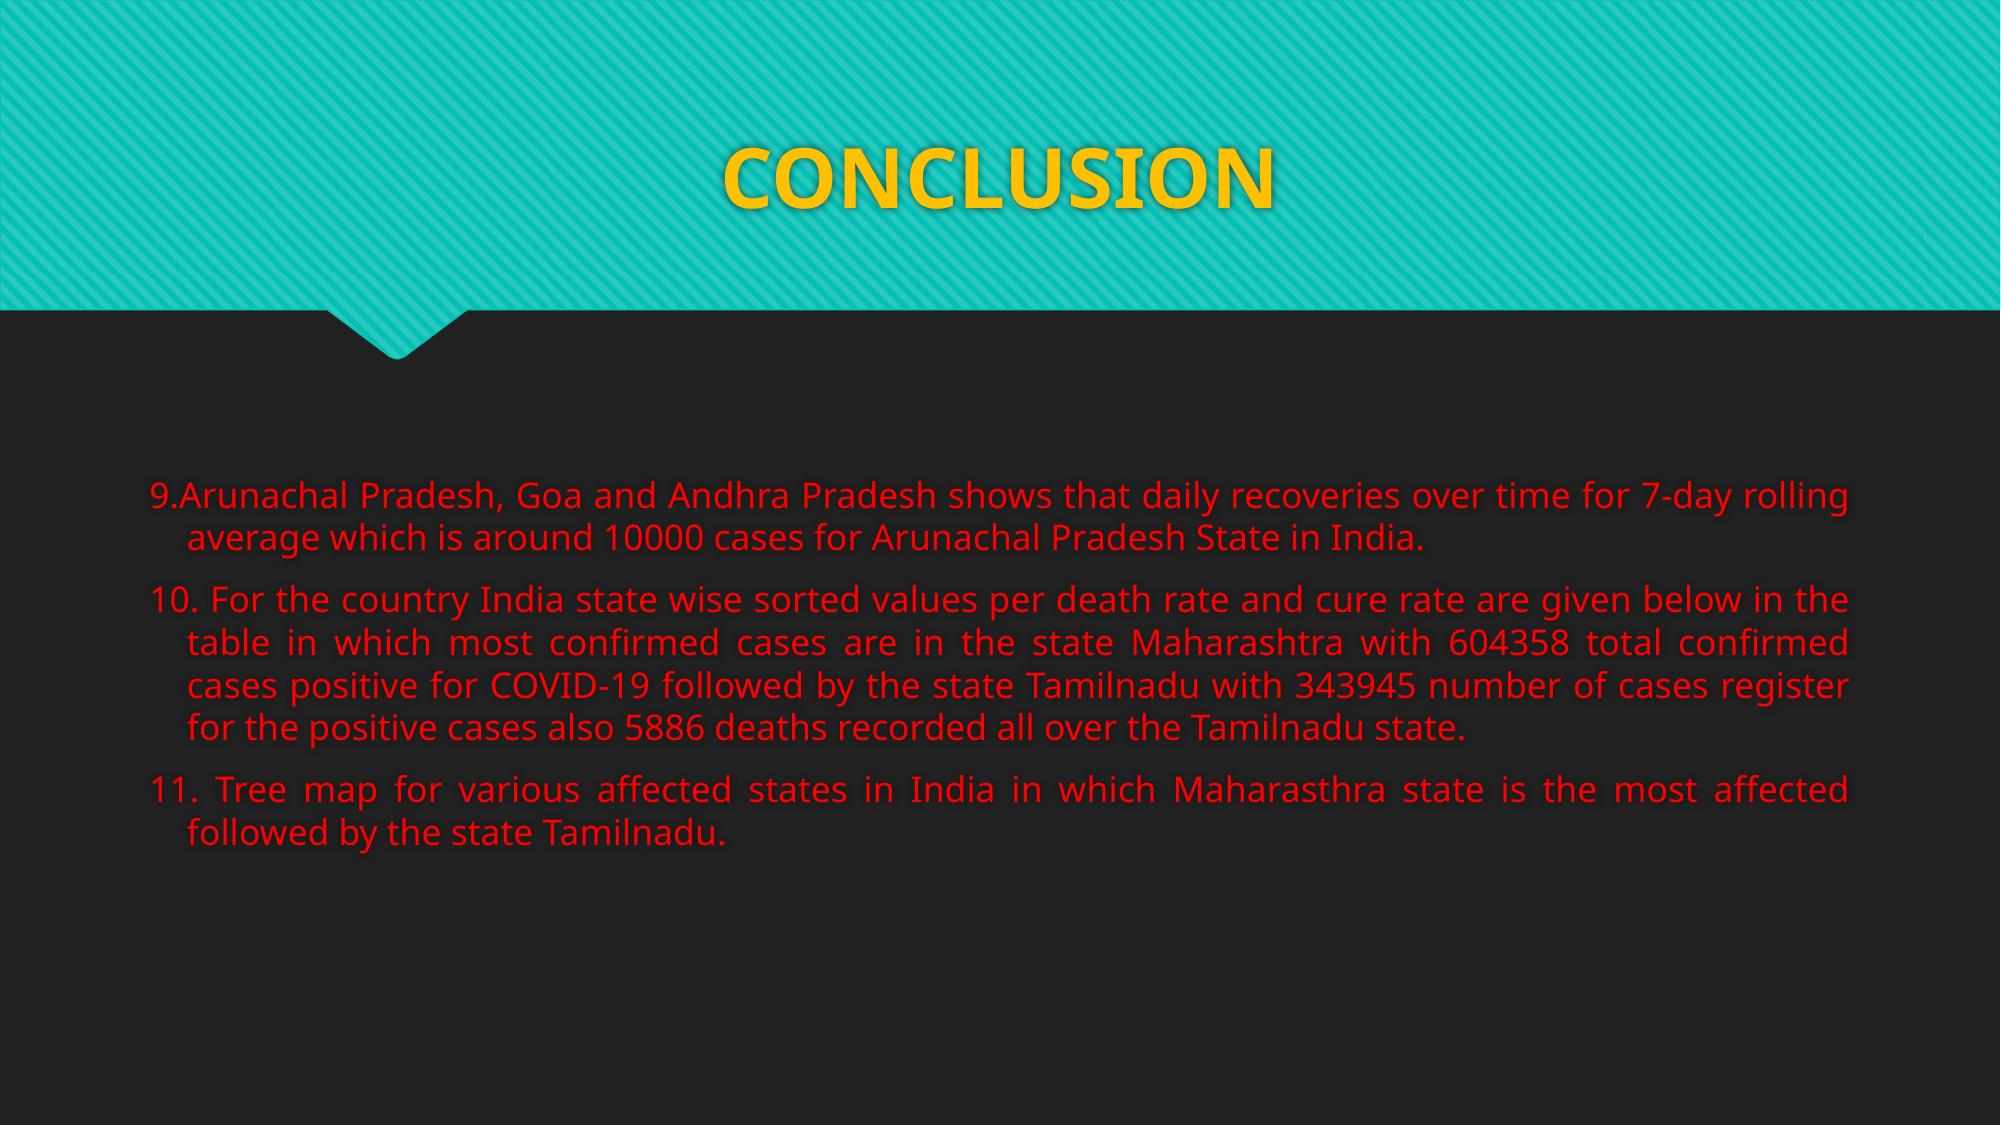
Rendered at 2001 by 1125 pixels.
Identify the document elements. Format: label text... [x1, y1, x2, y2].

title CONCLUSION [132, 73, 1868, 233]
list 9.Arunachal Pradesh, Goa and Andhra Pradesh shows that daily recoveries over time for 7-day rolling average which is around 10000 cases for Arunachal Pradesh State in India. 10. For the country India state wise sorted values per death rate and cure rate are given below in the table in which most confirmed cases are in the state Maharashtra with 604358 total confirmed cases positive for COVID-19 followed by the state Tamilnadu with 343945 number of cases register for the positive cases also 5886 deaths recorded all over the Tamilnadu state. 11. Tree map for various affected states in India in which Maharasthra state is the most affected followed by the state Tamilnadu. [134, 364, 1866, 962]
